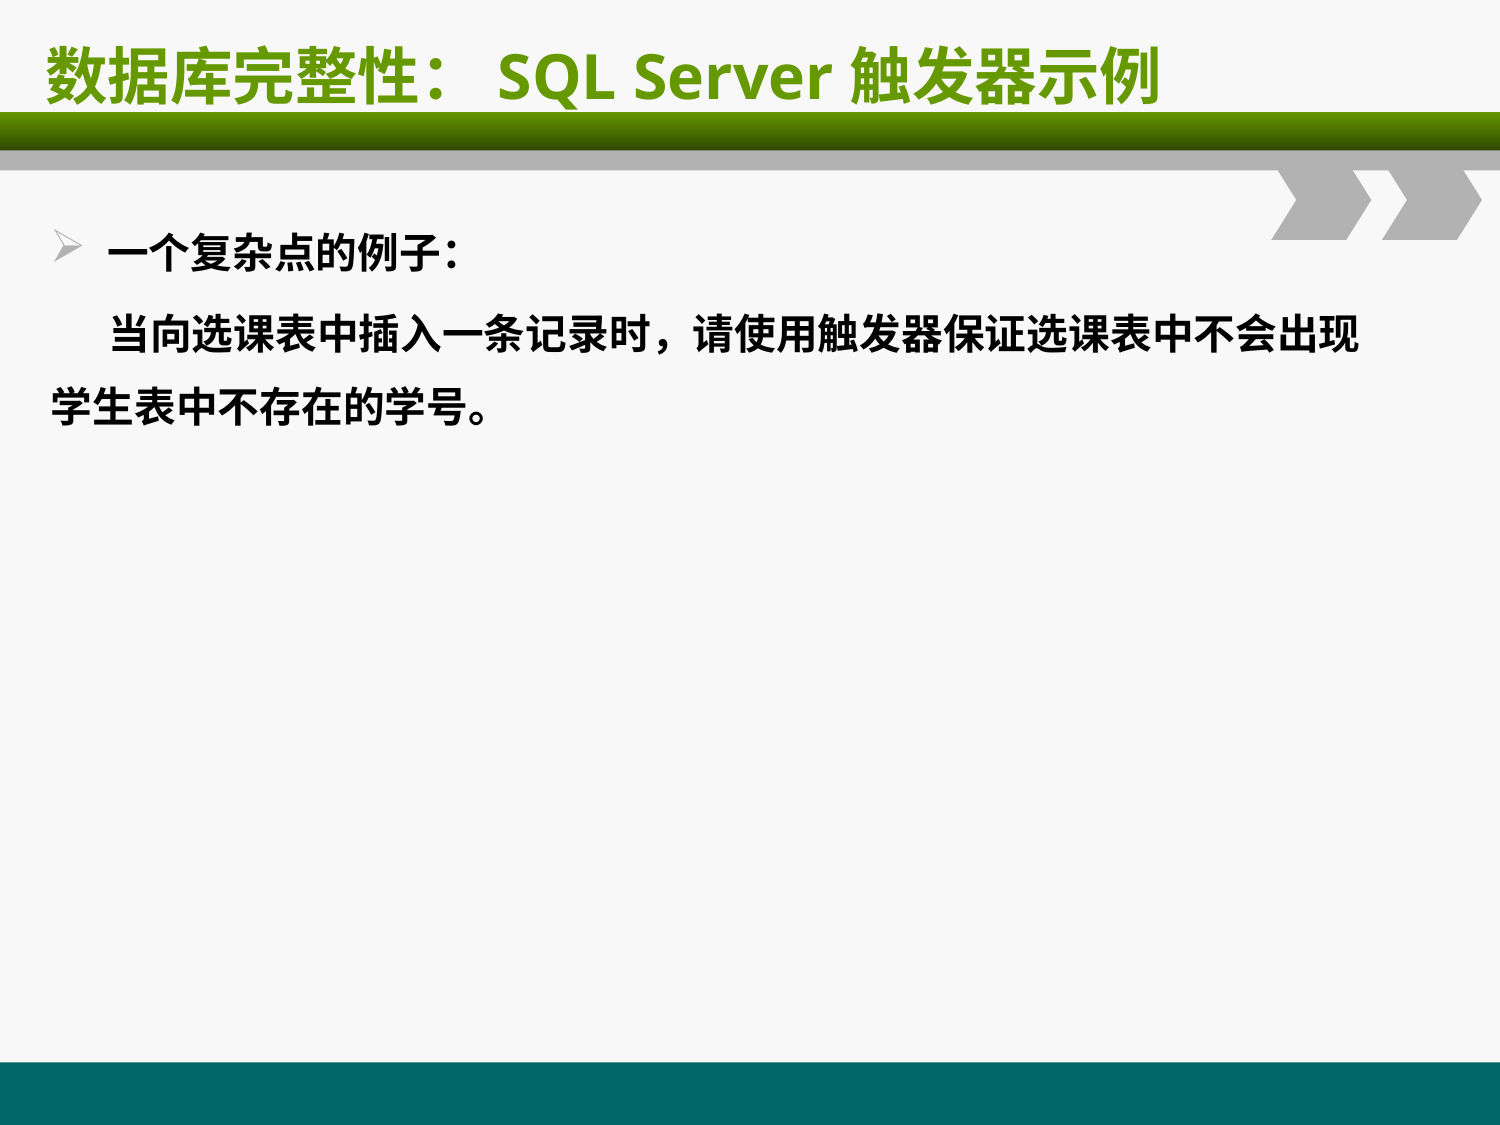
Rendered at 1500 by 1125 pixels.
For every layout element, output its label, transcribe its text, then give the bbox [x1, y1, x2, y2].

title 数据库完整性：SQL Server触发器示例 [30, 24, 1463, 125]
list 一个复杂点的例子： 当向选课表中插入一条记录时，请使用触发器保证选课表中不会出现学生表中不存在的学号。 [35, 196, 1412, 445]
